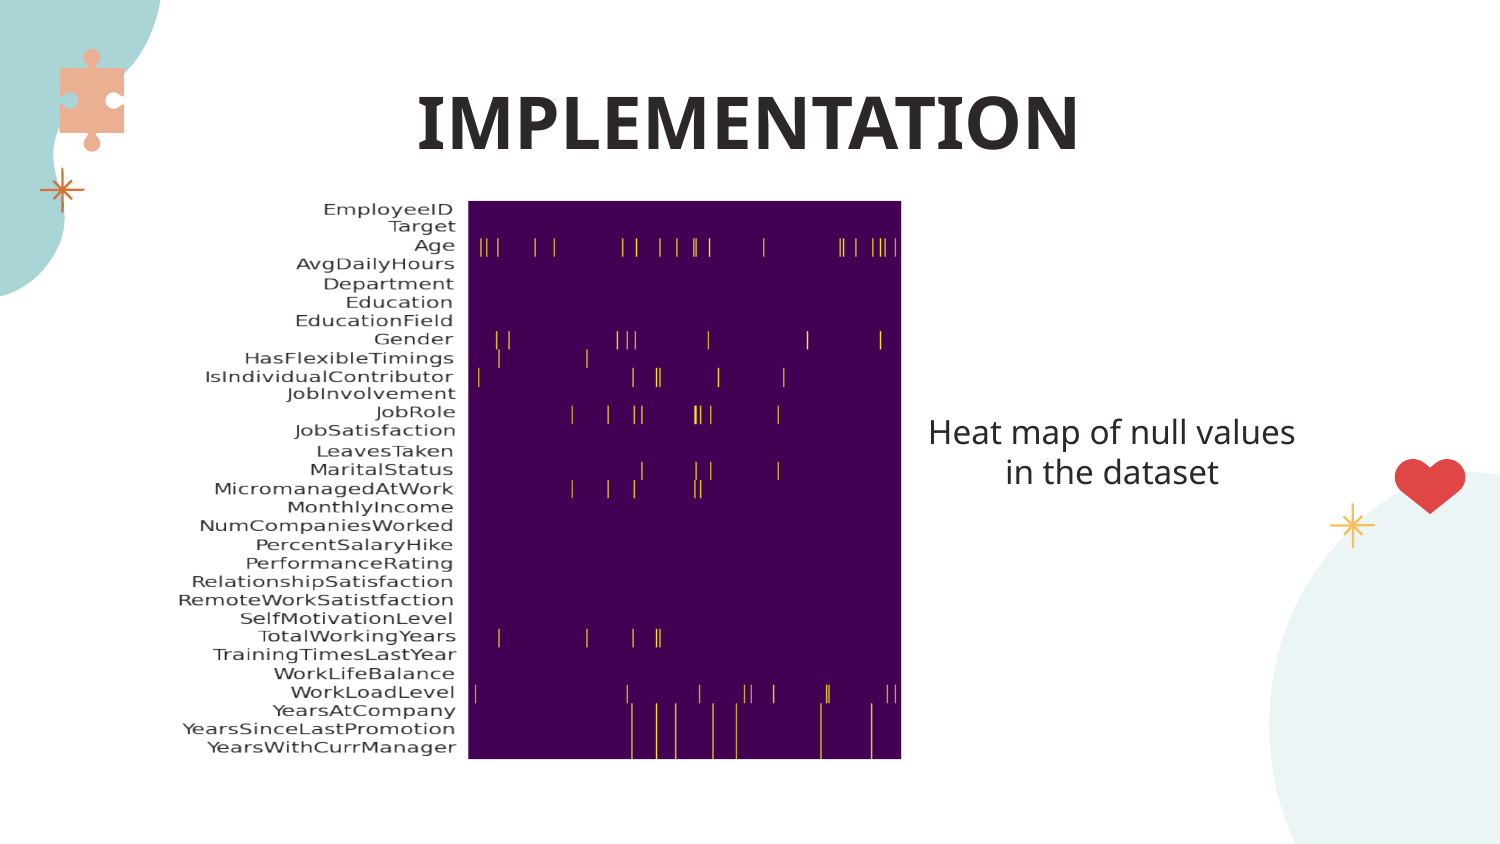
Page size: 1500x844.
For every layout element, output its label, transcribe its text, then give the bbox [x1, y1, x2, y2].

title IMPLEMENTATION [118, 72, 1382, 167]
subtitle Heat map of null values in the dataset [912, 396, 1321, 479]
picture [169, 106, 912, 844]
